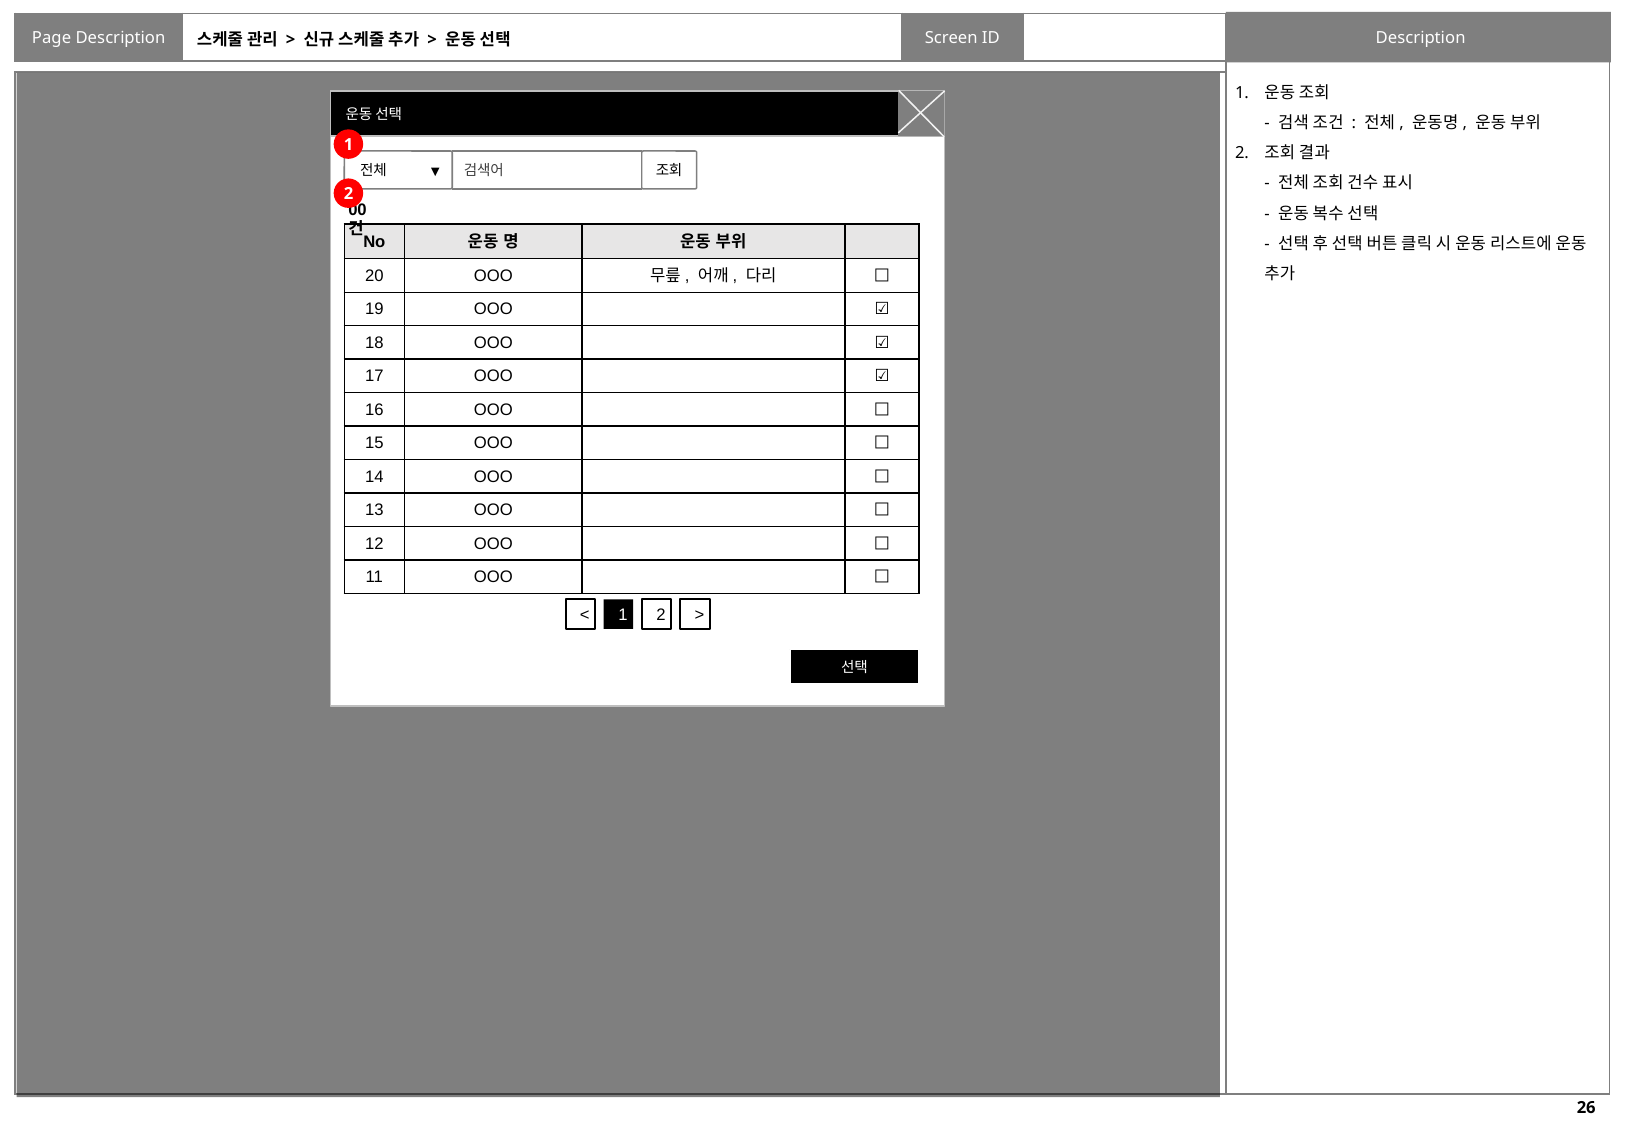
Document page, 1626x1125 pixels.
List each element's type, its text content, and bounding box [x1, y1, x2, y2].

slide_number 26 [1567, 1089, 1605, 1125]
text_box [16, 72, 1220, 1098]
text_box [344, 150, 697, 190]
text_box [565, 599, 710, 630]
list 운동 조회 - 검색 조건 : 전체, 운동명, 운동 부위 조회 결과 - 전체 조회 건수 표시 - 운동 복수 선택 - 선택 후 선택 버튼 클릭 시 운동 리스트에 운동 추가 [1227, 64, 1610, 1090]
title 스케줄 관리 > 신규 스케줄 추가 > 운동 선택 [190, 19, 894, 58]
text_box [330, 90, 945, 707]
